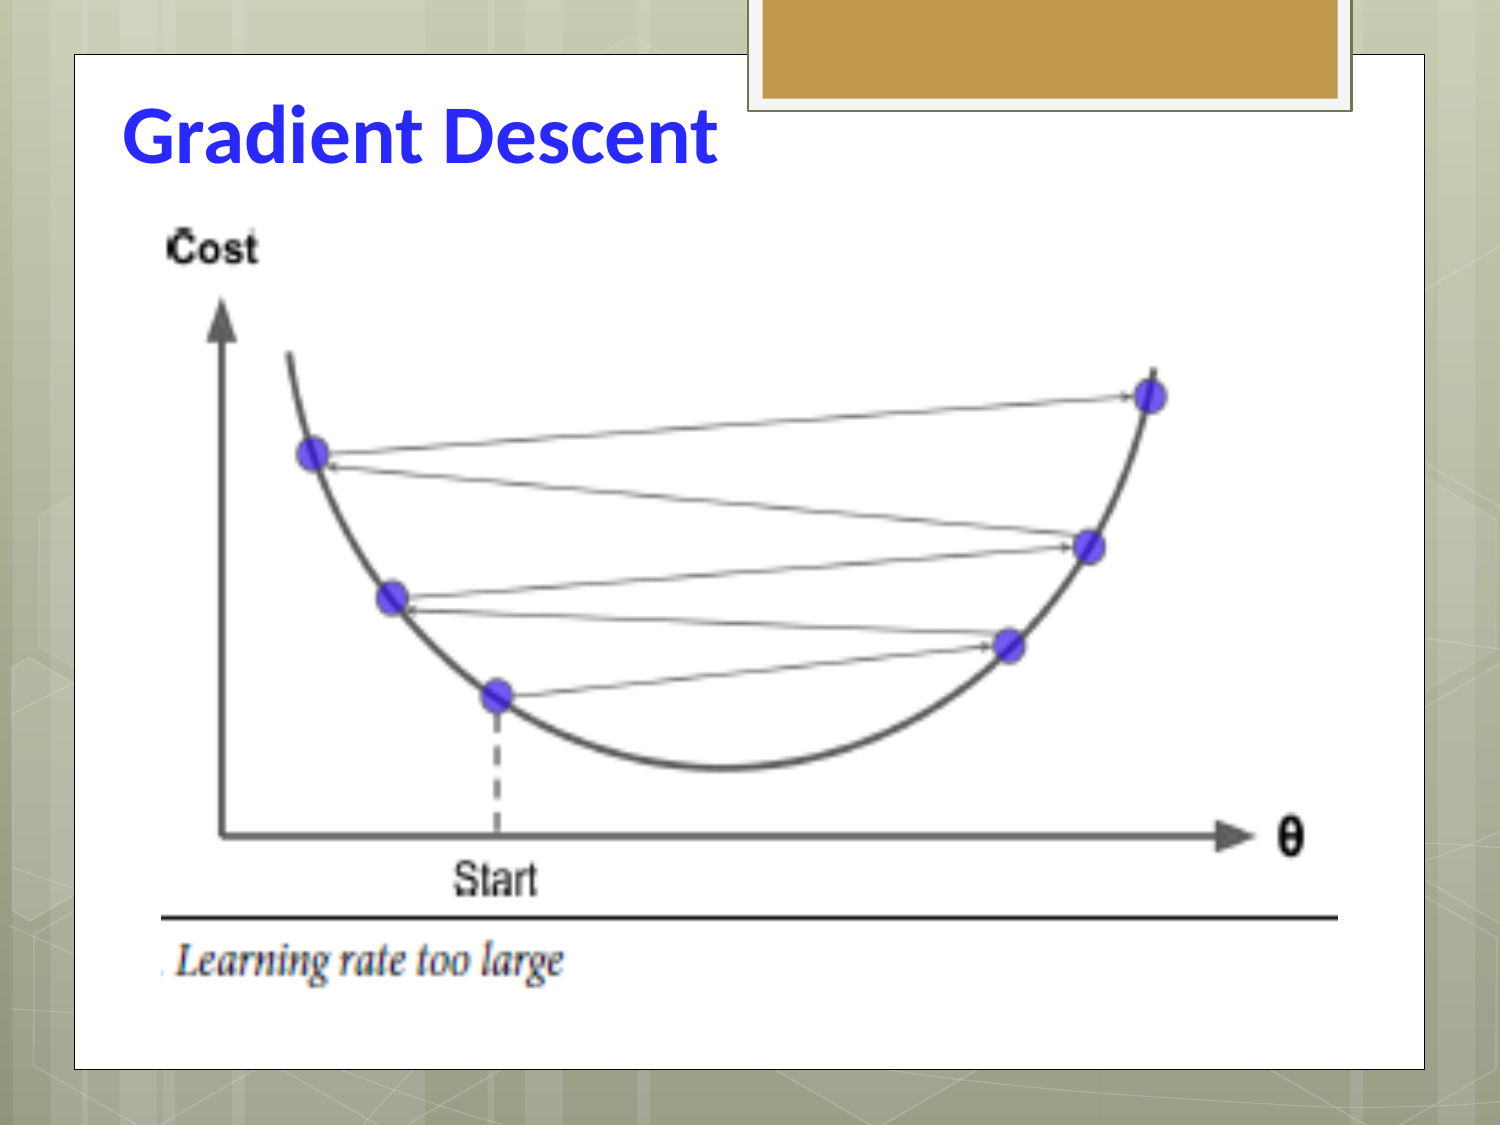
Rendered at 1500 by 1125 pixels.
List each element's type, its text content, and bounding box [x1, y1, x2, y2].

picture [161, 208, 1339, 1005]
title Gradient Descent [107, 0, 1260, 188]
